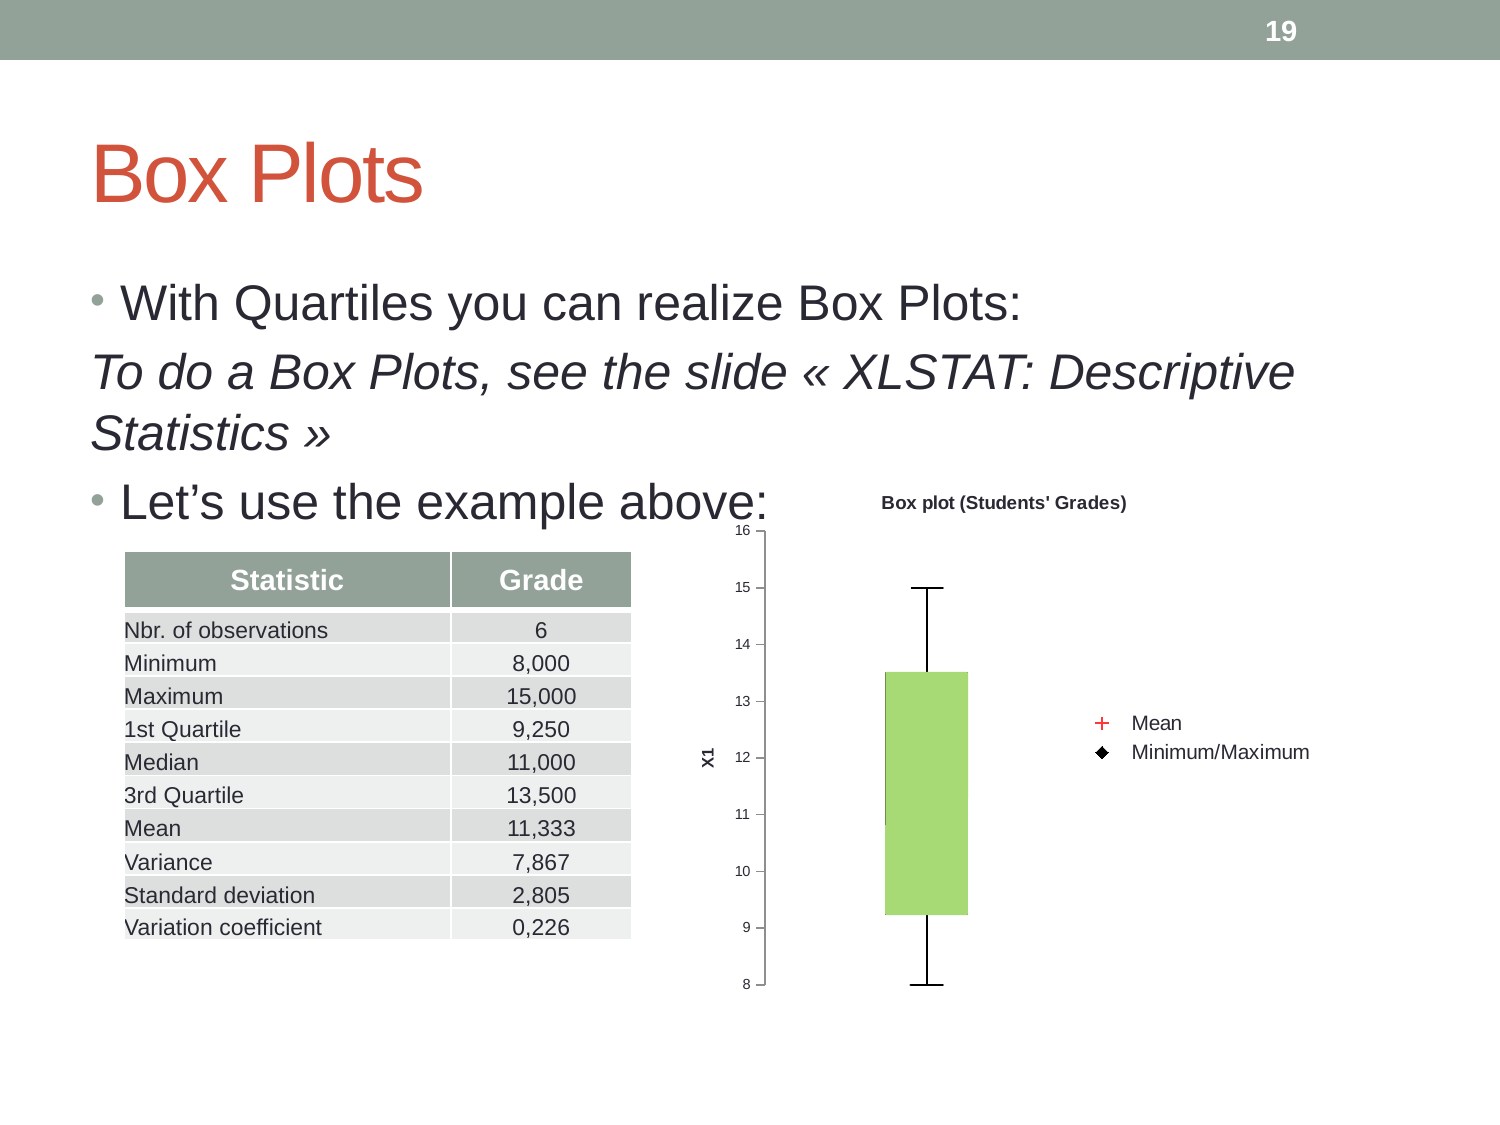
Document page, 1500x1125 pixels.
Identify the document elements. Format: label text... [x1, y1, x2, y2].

table_cell Minimum [125, 644, 450, 675]
chart [678, 467, 1330, 1009]
table_header Grade [452, 552, 631, 607]
table_cell 2,805 [452, 876, 631, 907]
table_cell 9,250 [452, 710, 631, 741]
table_cell 11,333 [452, 809, 631, 841]
table_cell Maximum [125, 677, 450, 708]
table_cell 1st Quartile [125, 710, 450, 741]
table_cell 6 [452, 613, 631, 642]
table_cell 7,867 [452, 843, 631, 874]
table_cell 15,000 [452, 677, 631, 708]
table_cell 0,226 [452, 909, 631, 939]
table_cell Standard deviation [125, 876, 450, 907]
title Box Plots [75, 87, 1425, 250]
list With Quartiles you can realize Box Plots: To do a Box Plots, see the slide « XLSTAT: Descriptive Statistics » Let’s use the example above: [75, 262, 1425, 1063]
table_cell 3rd Quartile [125, 776, 450, 808]
slide_number 19 [1250, 3, 1425, 57]
table_cell 11,000 [452, 743, 631, 775]
table_cell 13,500 [452, 776, 631, 808]
table_header Statistic [125, 552, 450, 607]
table_cell Nbr. of observations [125, 613, 450, 642]
table_cell Median [125, 743, 450, 775]
table_cell Variance [125, 843, 450, 874]
table_cell 8,000 [452, 644, 631, 675]
table_cell Mean [125, 809, 450, 841]
table_cell Variation coefficient [125, 909, 450, 939]
